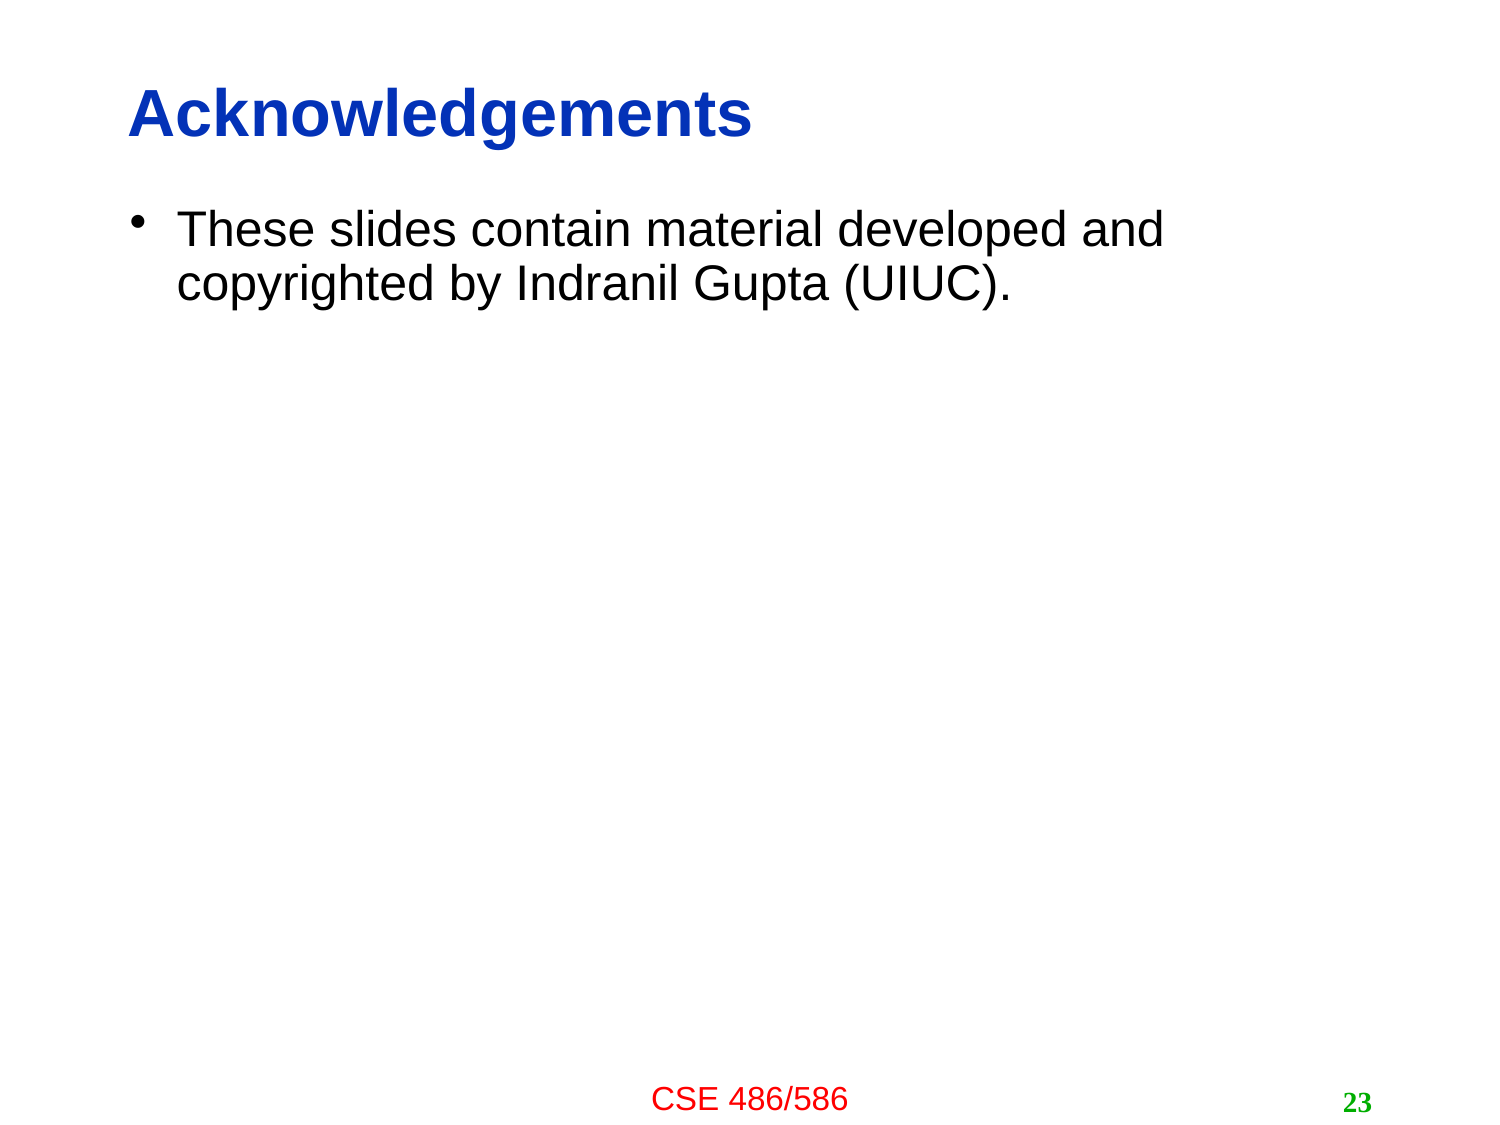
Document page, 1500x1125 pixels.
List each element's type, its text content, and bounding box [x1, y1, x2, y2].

slide_number 23 [1074, 1076, 1388, 1125]
title Acknowledgements [112, 53, 1310, 176]
list These slides contain material developed and copyrighted by Indranil Gupta (UIUC). [114, 195, 1376, 1005]
